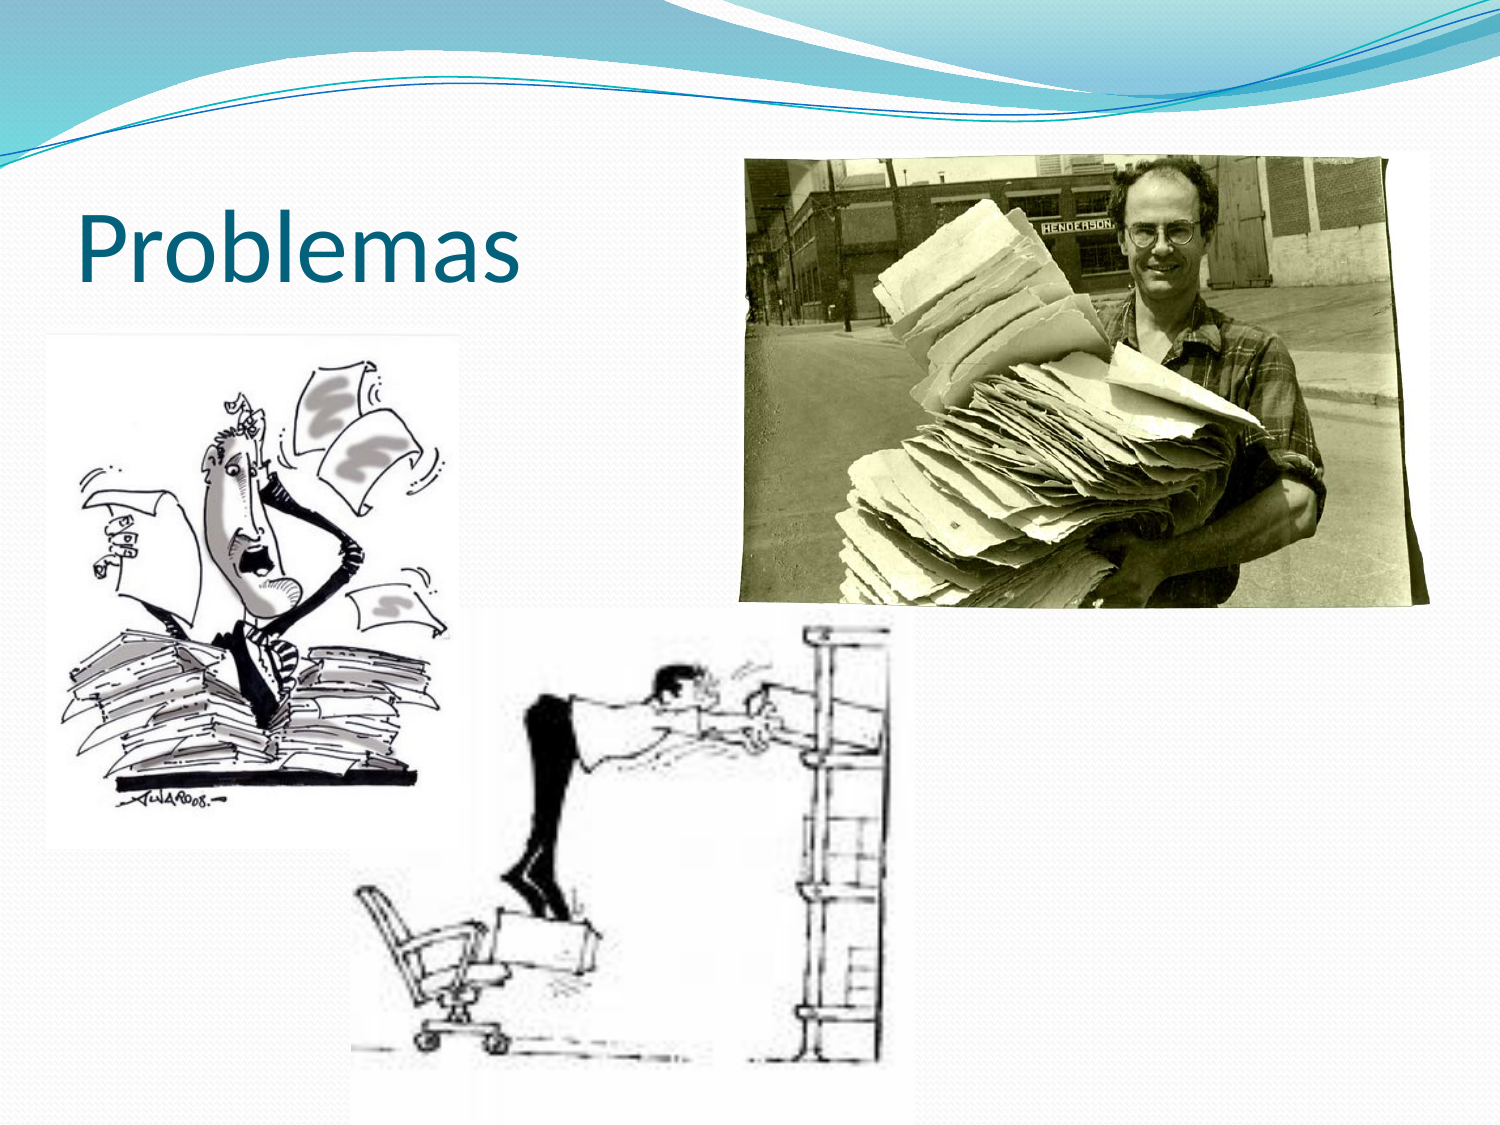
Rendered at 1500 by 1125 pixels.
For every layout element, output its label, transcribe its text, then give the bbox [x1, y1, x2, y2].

picture [351, 152, 1430, 1125]
picture [46, 327, 459, 850]
title Problemas [75, 115, 1425, 303]
